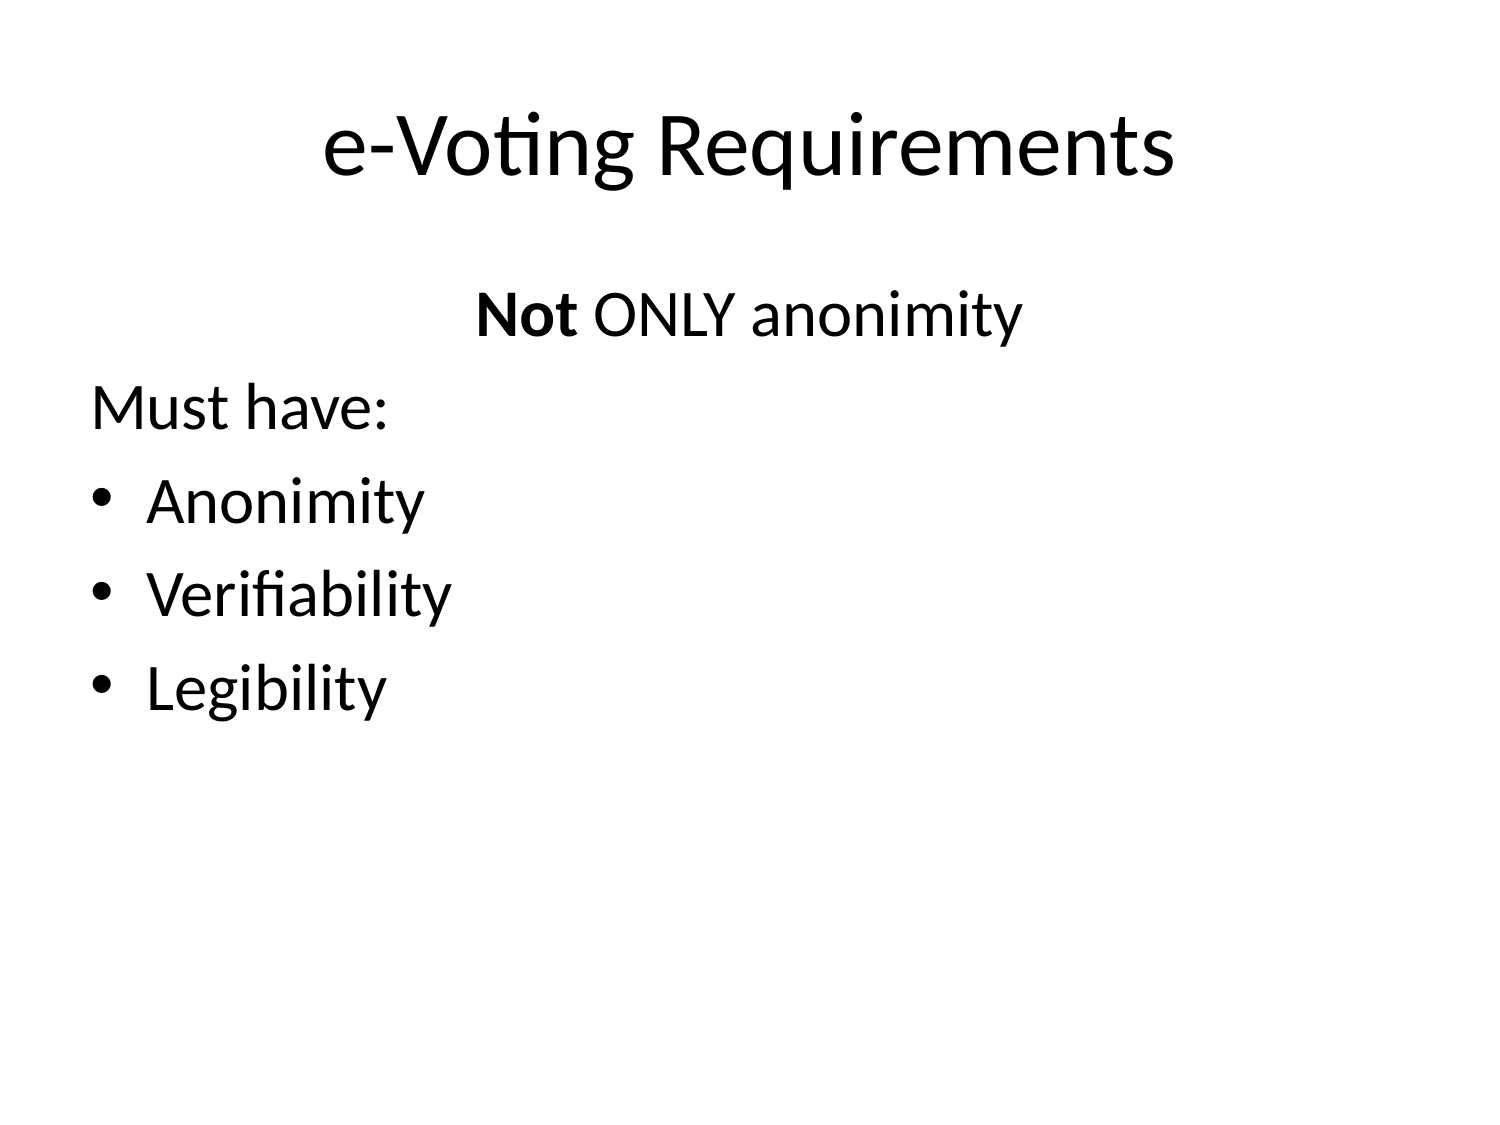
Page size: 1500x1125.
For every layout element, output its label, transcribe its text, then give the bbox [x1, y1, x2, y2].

list Not ONLY anonimity Must have: Anonimity Verifiability Legibility [75, 262, 1425, 1005]
title e-Voting Requirements [75, 45, 1425, 233]
